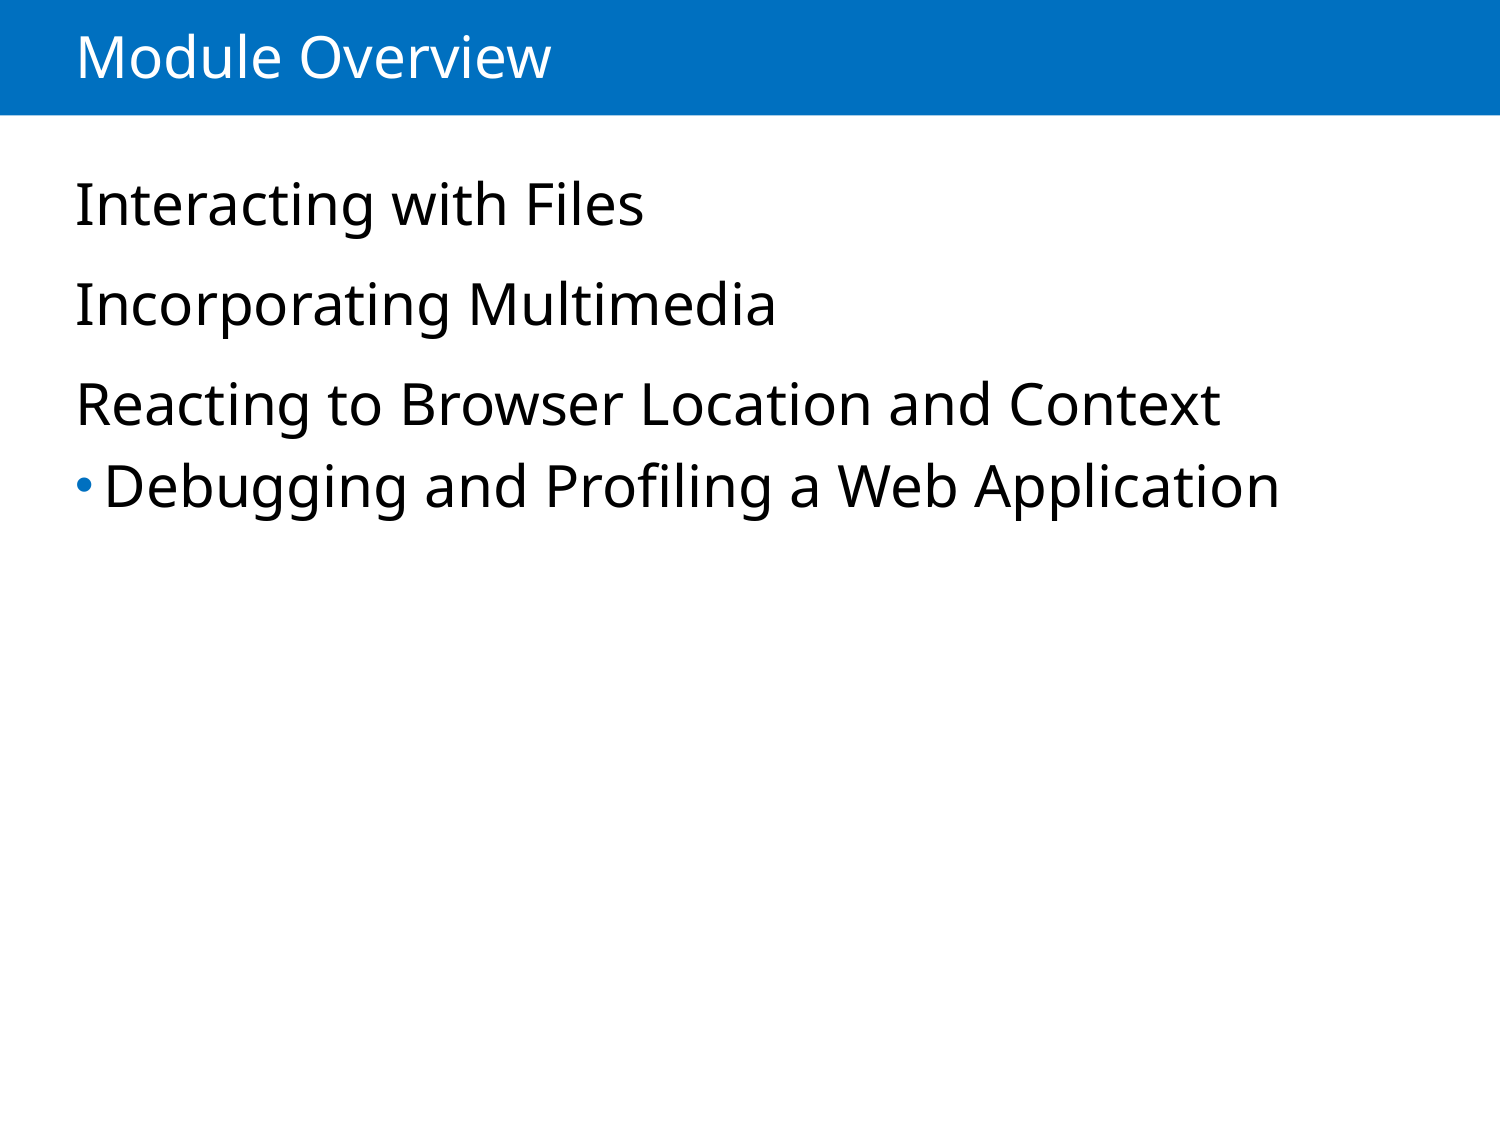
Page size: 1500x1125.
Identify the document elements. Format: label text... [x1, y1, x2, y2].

title Module Overview [75, 0, 1351, 122]
list Interacting with Files Incorporating Multimedia Reacting to Browser Location and Context Debugging and Profiling a Web Application [74, 167, 1408, 1013]
